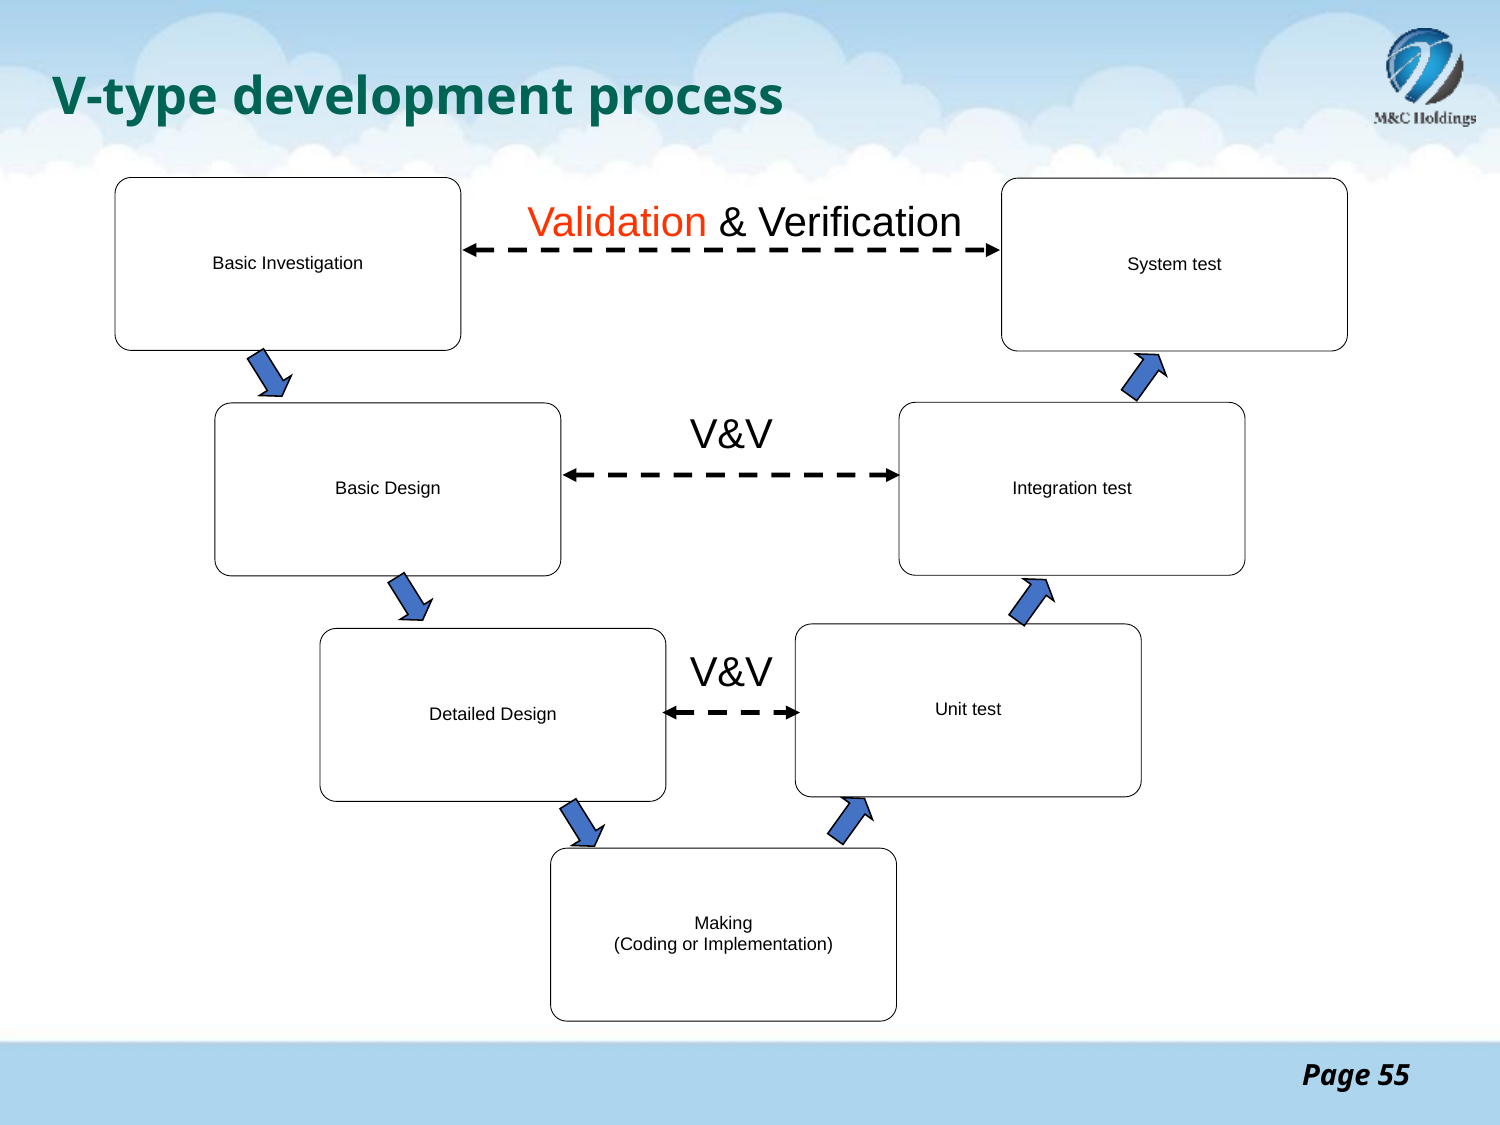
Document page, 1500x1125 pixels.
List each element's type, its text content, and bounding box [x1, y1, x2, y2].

text_box V-type development process [37, 0, 1463, 188]
slide_number Page 55 [1074, 1048, 1425, 1110]
picture [0, 0, 1500, 1125]
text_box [112, 174, 1350, 1024]
